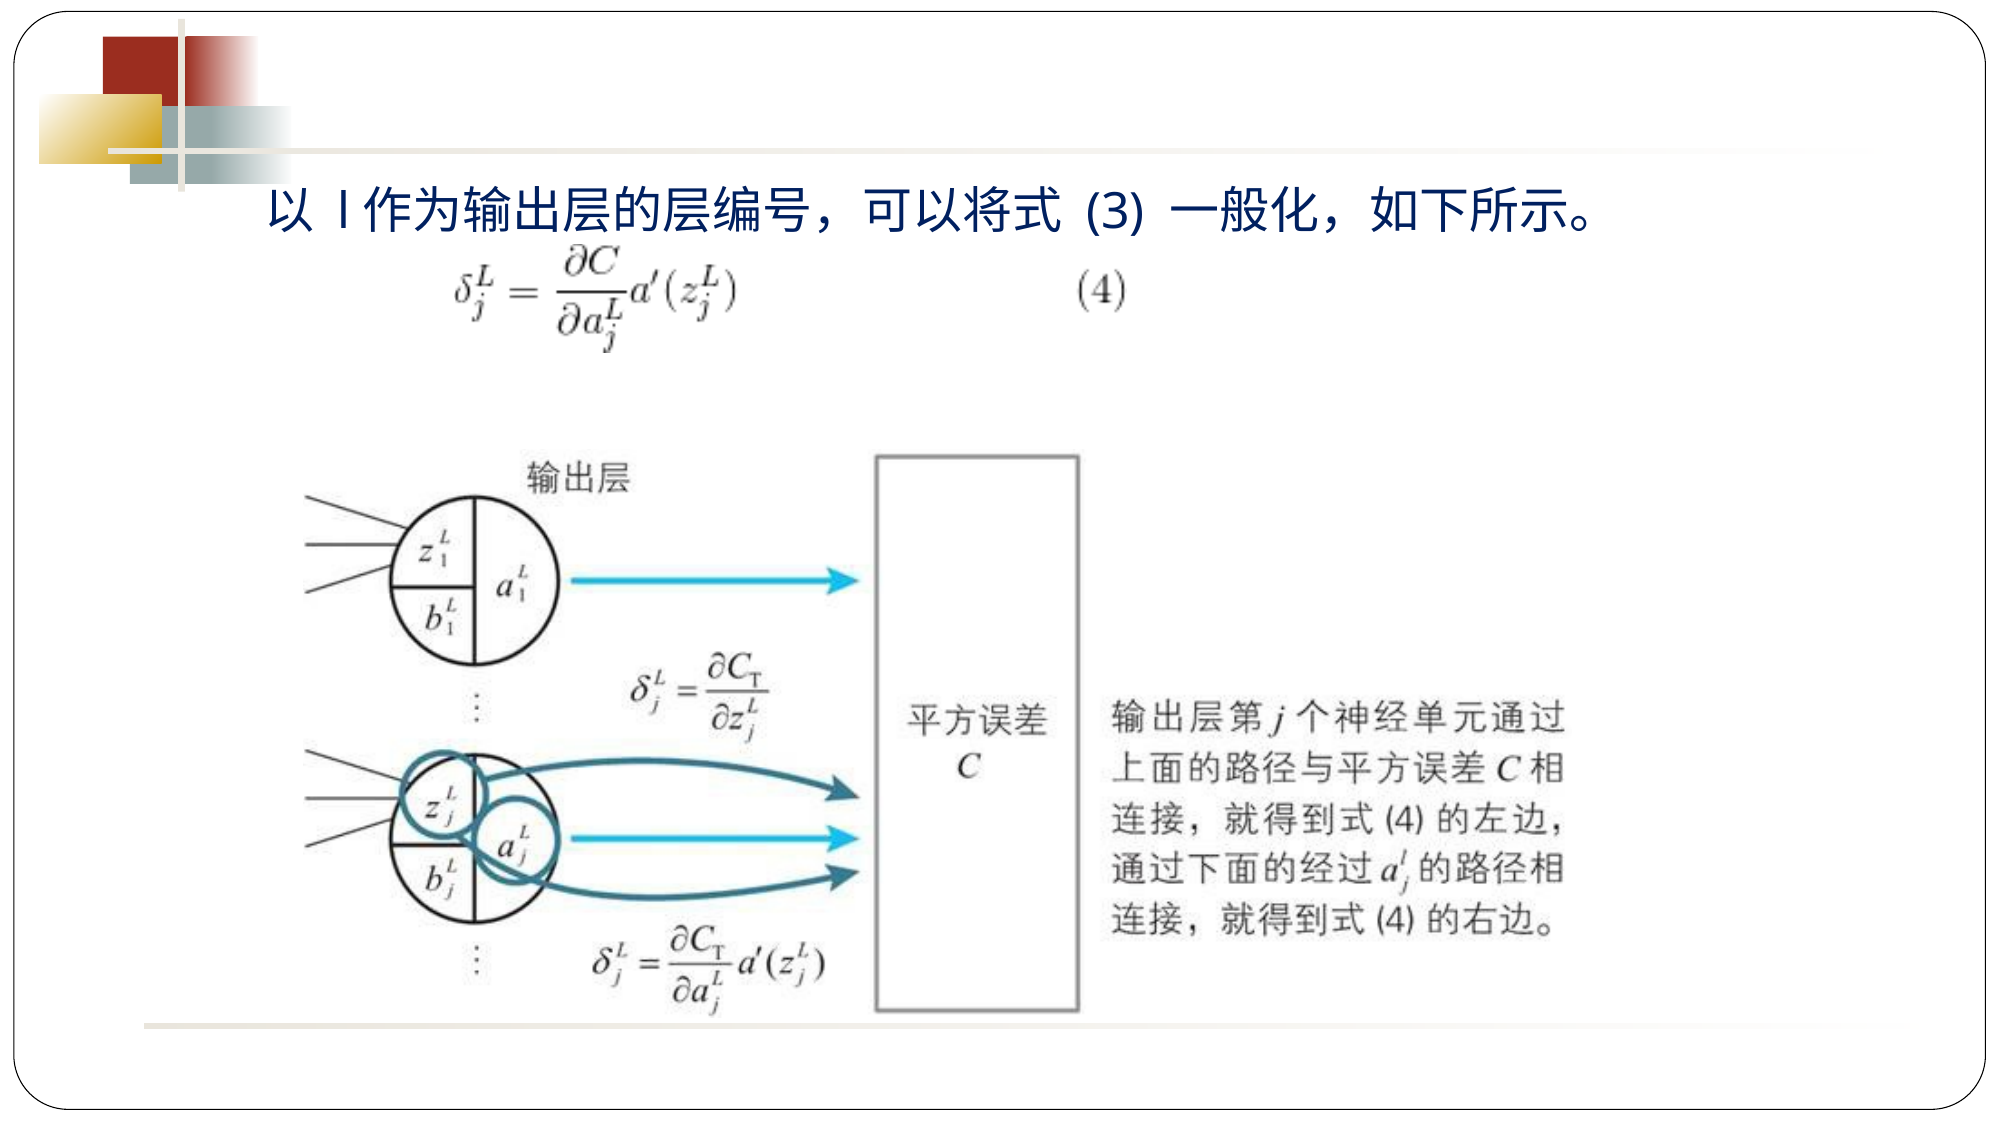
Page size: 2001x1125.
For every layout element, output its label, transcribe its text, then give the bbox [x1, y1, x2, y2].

picture [454, 244, 1127, 353]
text_box 以 l作为输出层的层编号，可以将式 (3) 一般化，如下所示。 [249, 50, 1978, 246]
picture [302, 448, 1572, 1019]
